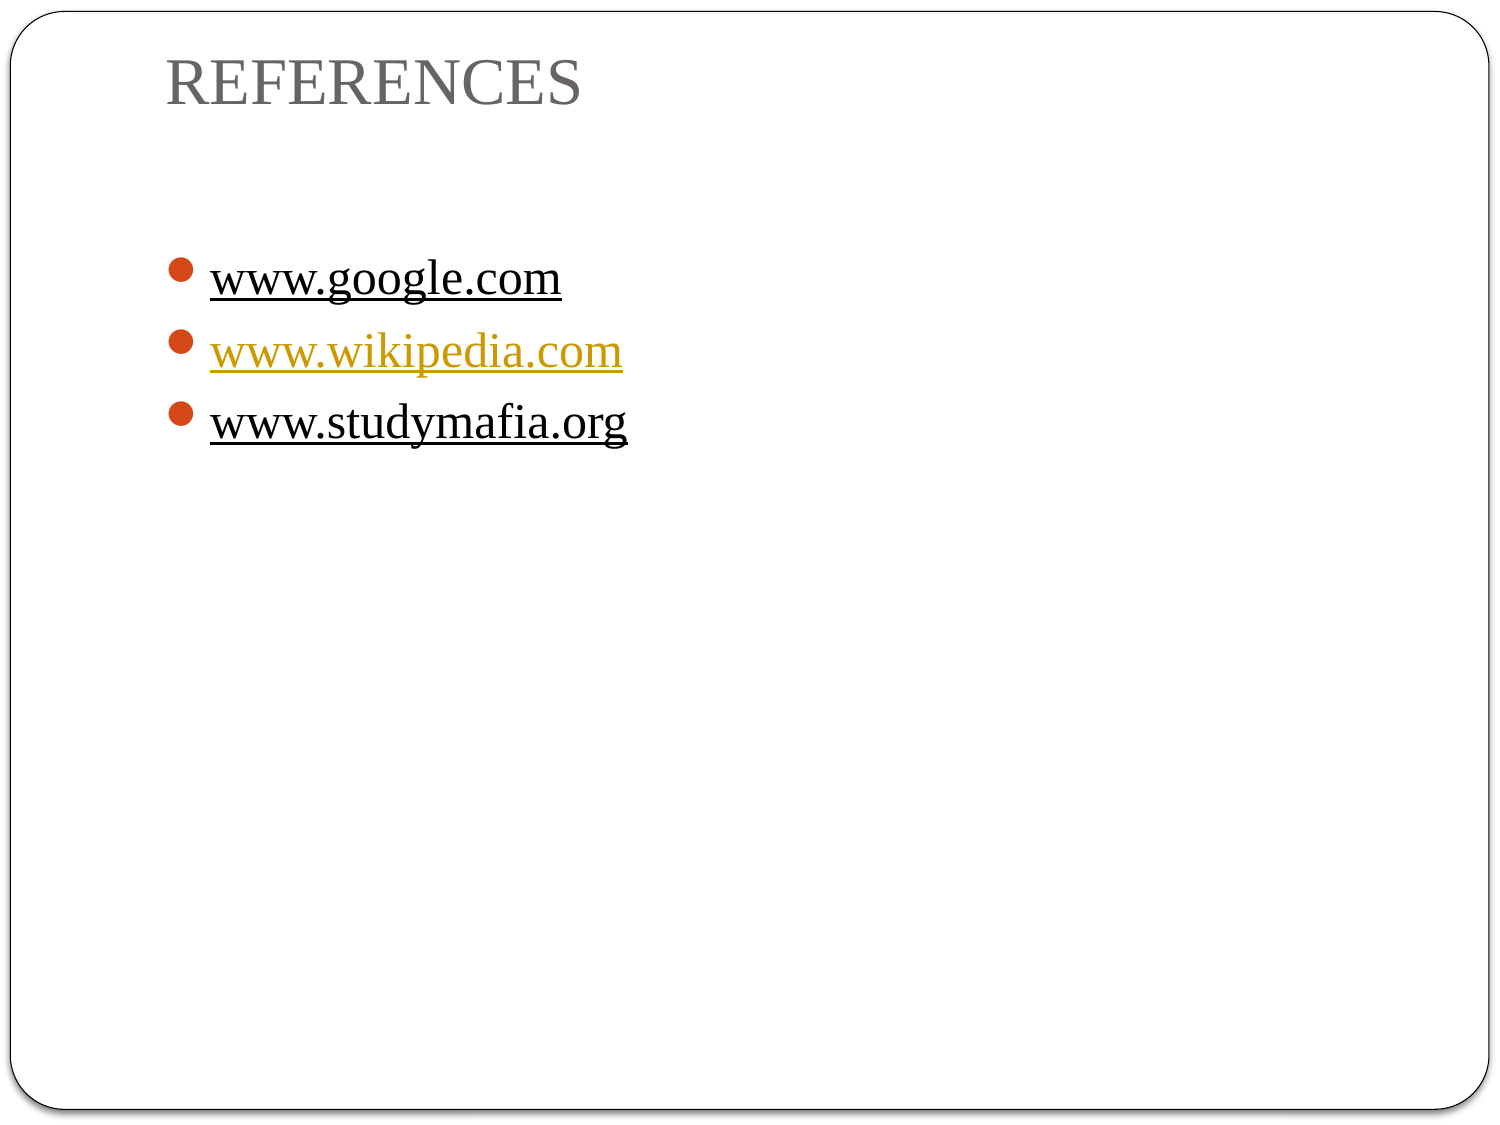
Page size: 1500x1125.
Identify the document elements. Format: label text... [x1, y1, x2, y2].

list www.google.com www.wikipedia.com www.studymafia.org [149, 237, 1426, 988]
title REFERENCES [149, 44, 1426, 233]
